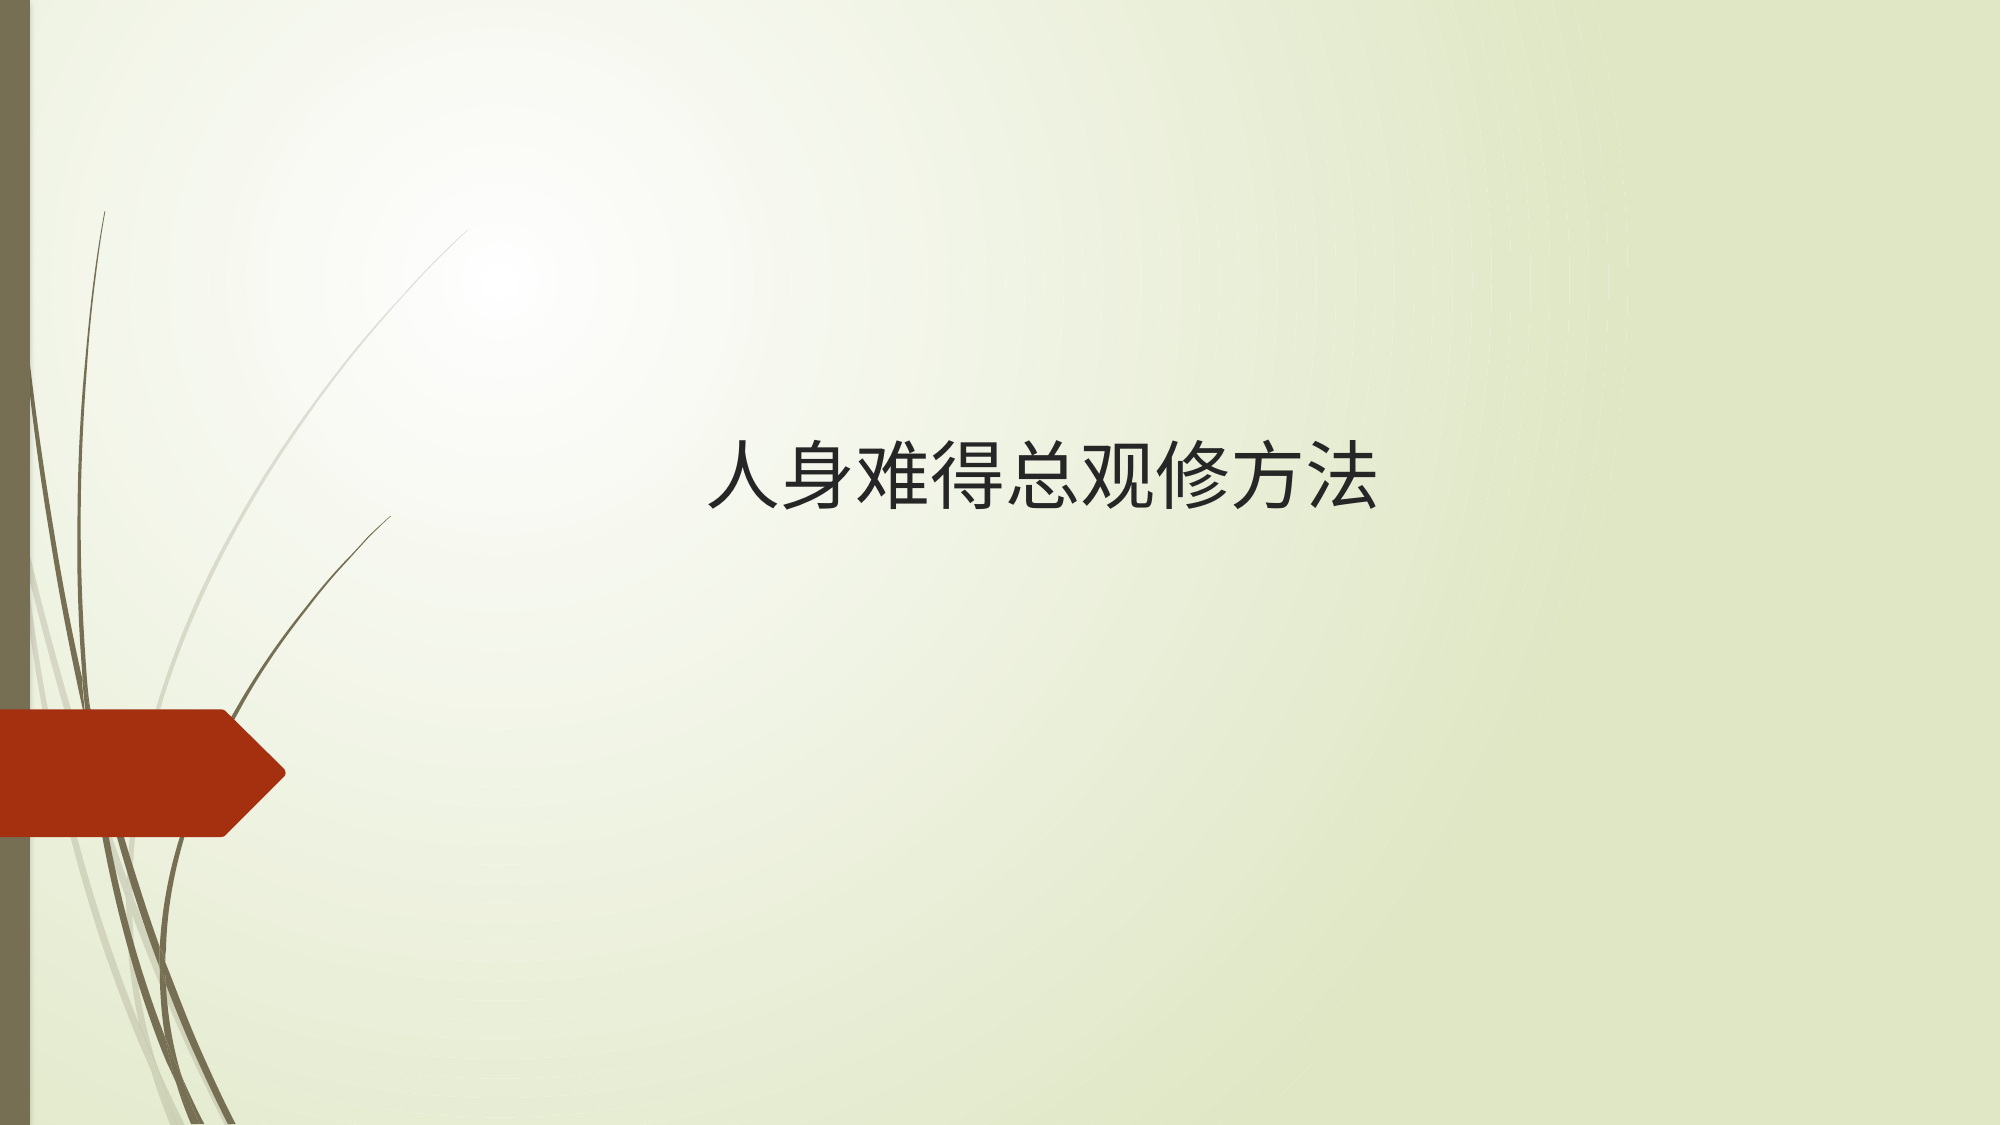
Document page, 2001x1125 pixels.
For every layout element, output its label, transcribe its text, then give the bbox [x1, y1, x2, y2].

title 人身难得总观修方法 [424, 188, 1661, 527]
